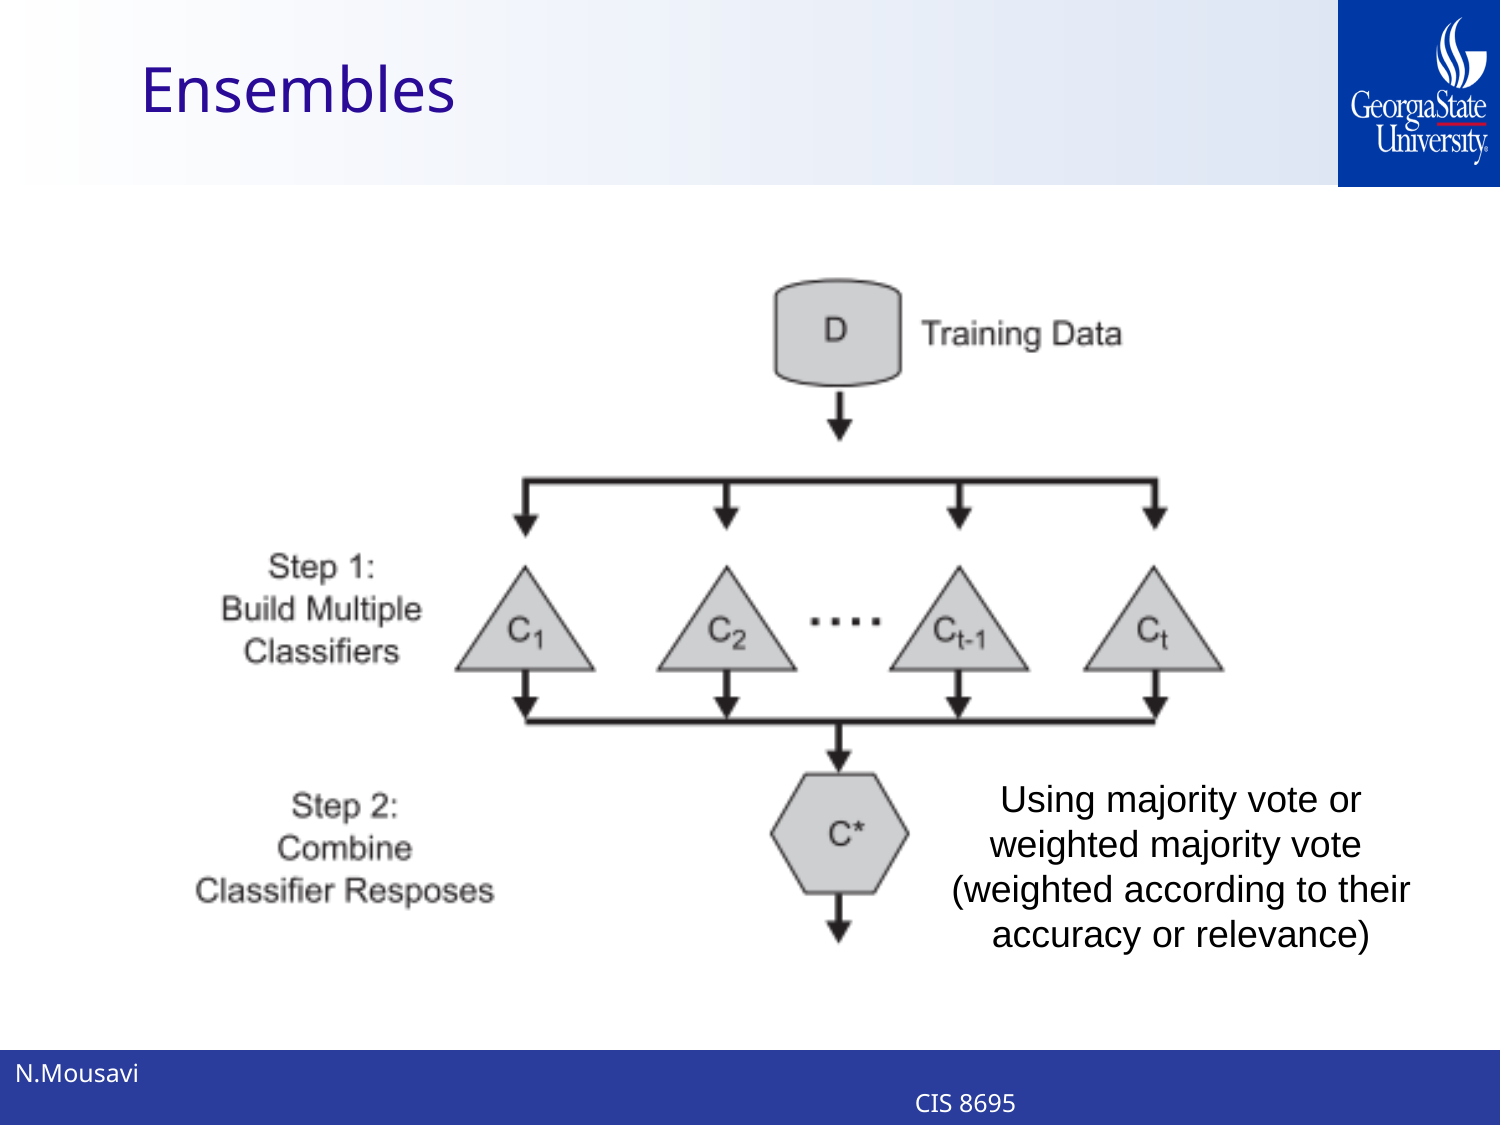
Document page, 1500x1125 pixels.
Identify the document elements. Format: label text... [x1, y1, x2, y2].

title Ensembles [125, 0, 1500, 185]
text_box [124, 224, 1438, 965]
